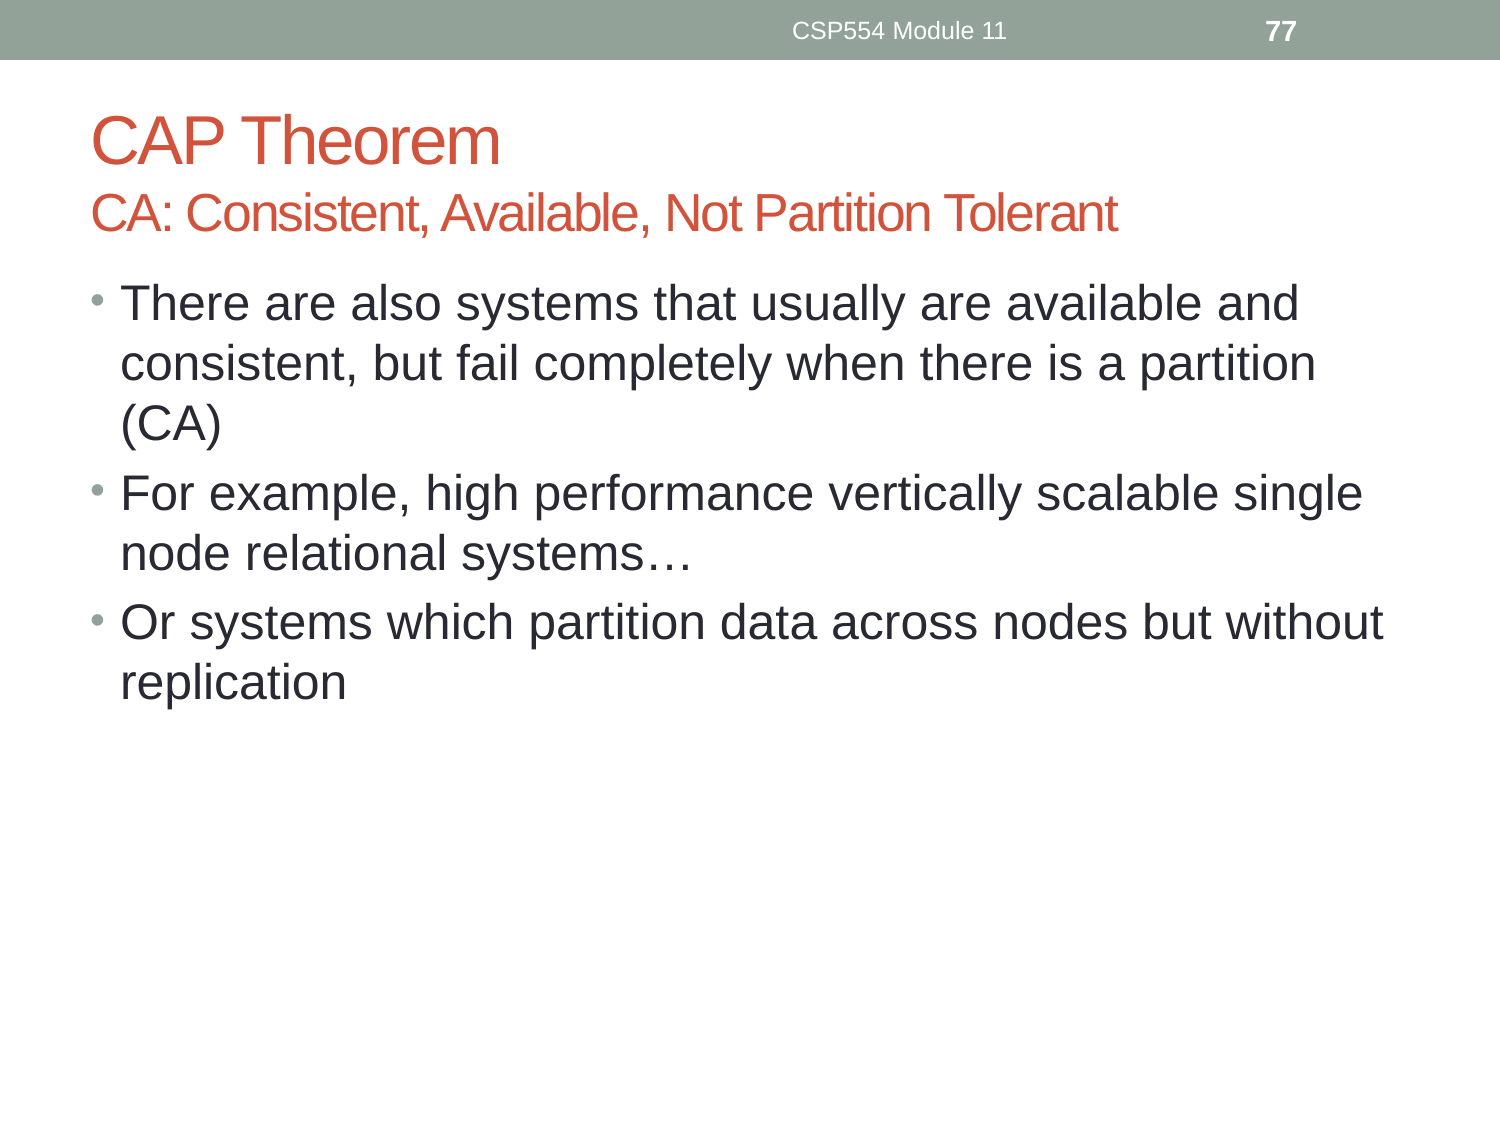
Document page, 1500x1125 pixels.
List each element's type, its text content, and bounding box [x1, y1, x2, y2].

slide_number 77 [1250, 3, 1425, 57]
title CAP Theorem CA: Consistent, Available, Not Partition Tolerant [75, 87, 1425, 250]
list There are also systems that usually are available and consistent, but fail completely when there is a partition (CA) For example, high performance vertically scalable single node relational systems… Or systems which partition data across nodes but without replication [75, 262, 1425, 1063]
footer CSP554 Module 11 [562, 3, 1238, 57]
